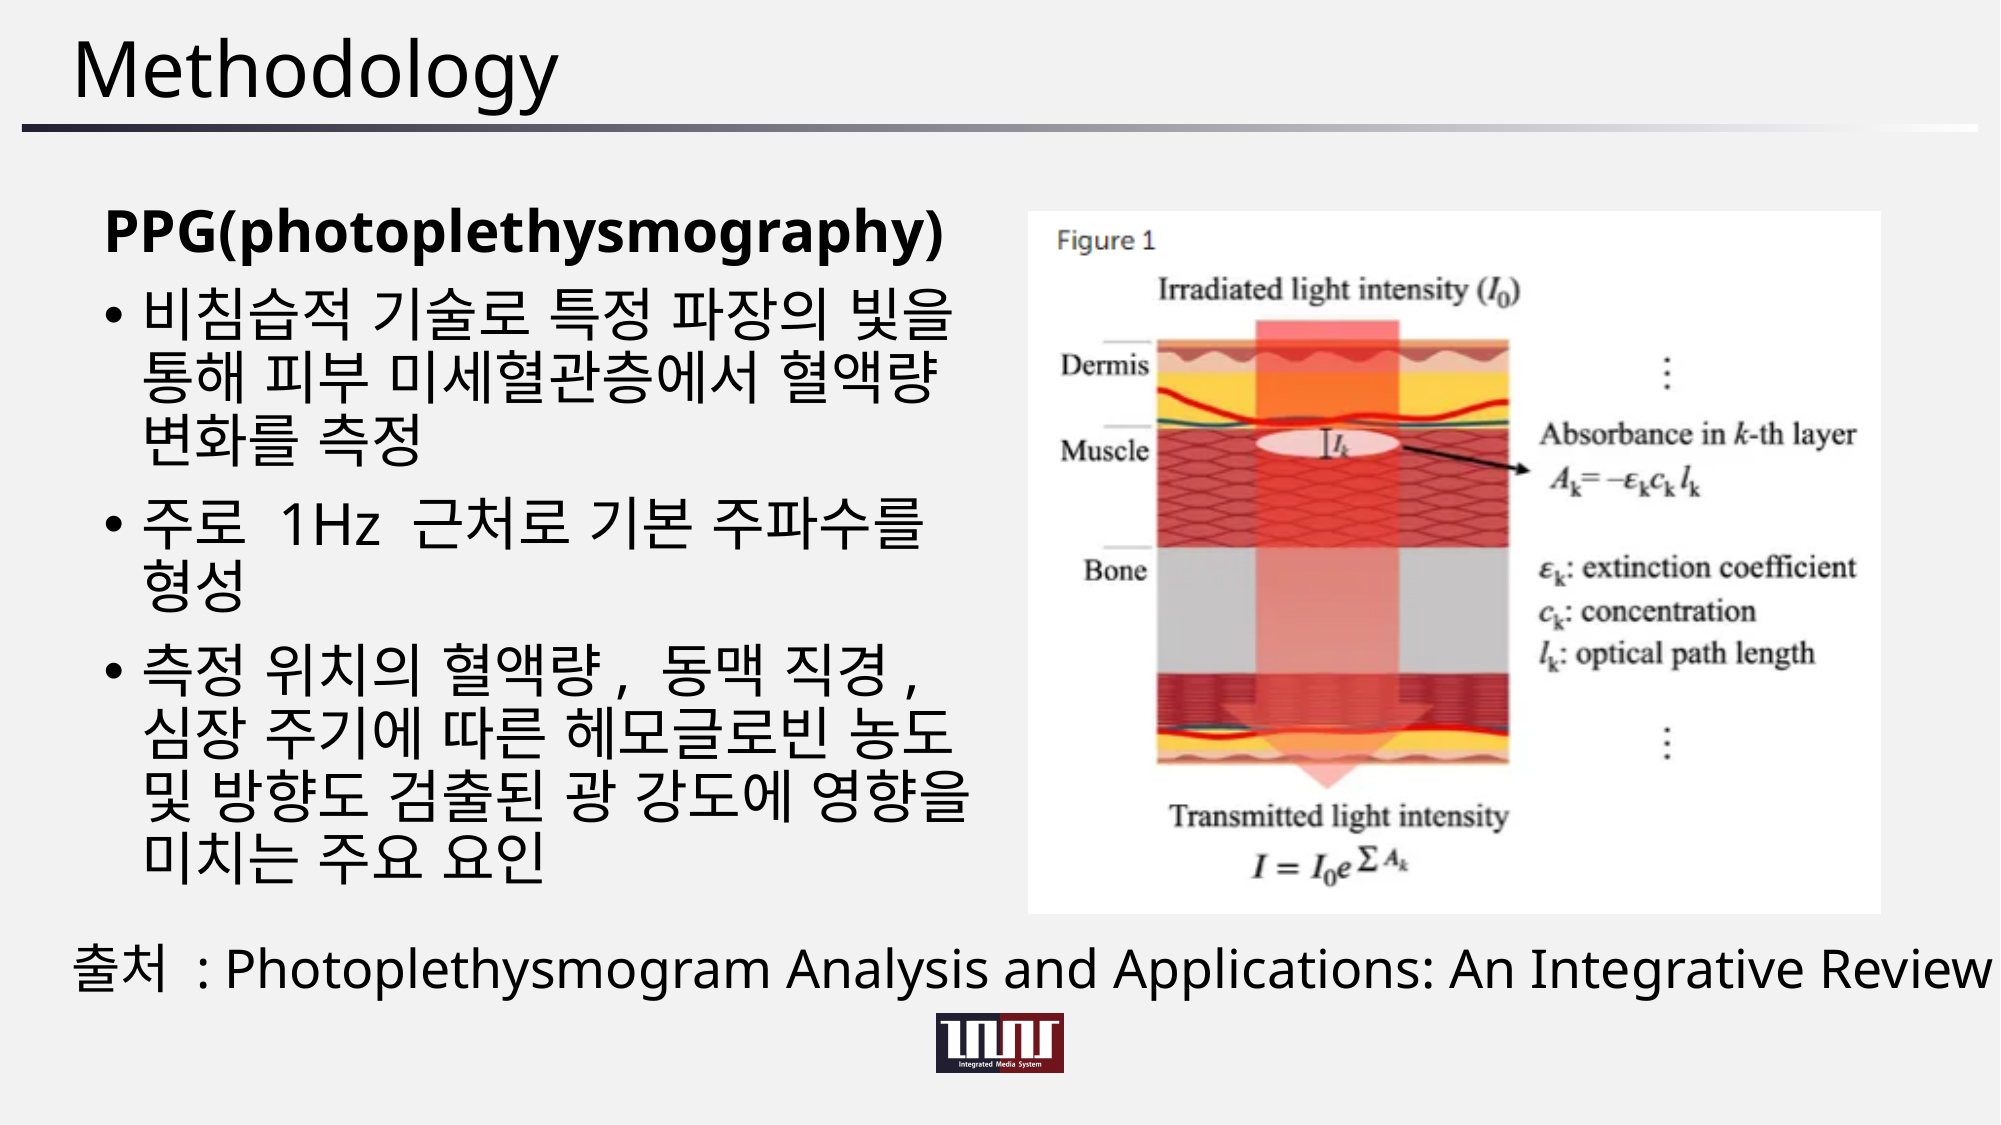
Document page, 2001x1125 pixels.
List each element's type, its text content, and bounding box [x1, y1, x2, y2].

picture [936, 1058, 1064, 1073]
title Methodology [56, 22, 1951, 122]
list PPG(photoplethysmography) 비침습적 기술로 특정 파장의 빛을 통해 피부 미세혈관층에서 혈액량 변화를 측정 주로 1Hz 근처로 기본 주파수를 형성 측정 위치의 혈액량, 동맥 직경, 심장 주기에 따른 헤모글로빈 농도 및 방향도 검출된 광 강도에 영향을 미치는 주요 요인 [88, 195, 1000, 934]
picture [1028, 211, 1881, 914]
text_box 출처 : Photoplethysmogram Analysis and Applications: An Integrative Review [56, 934, 2000, 1058]
